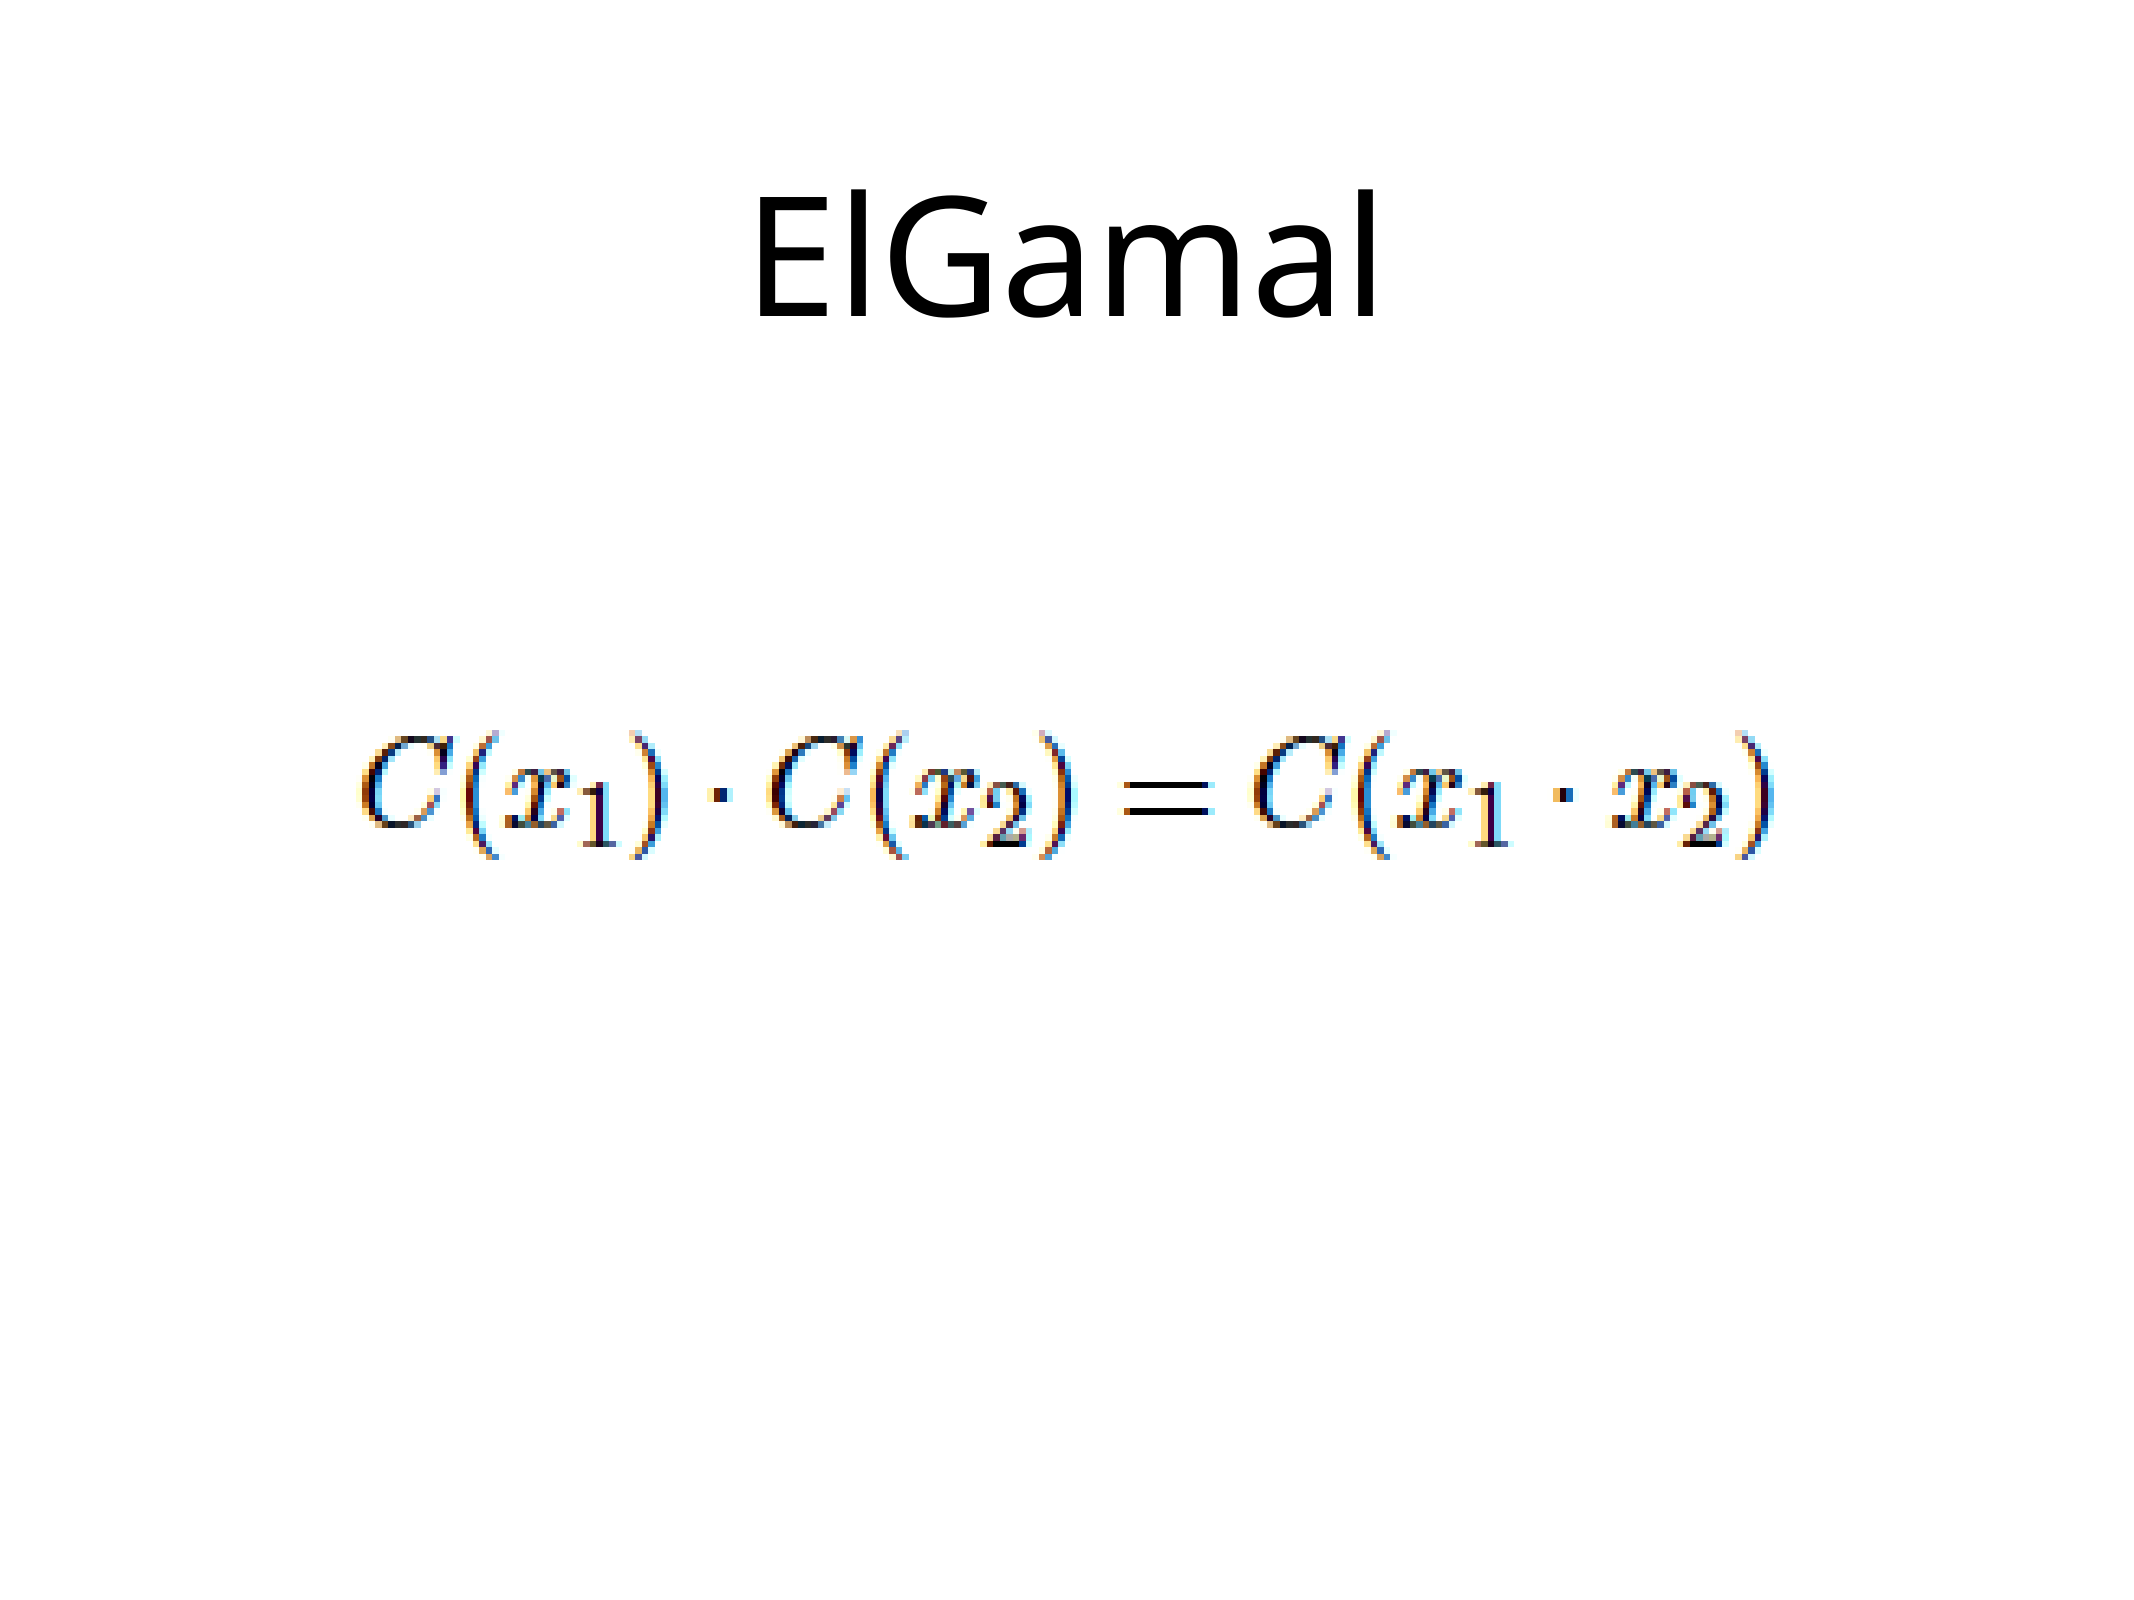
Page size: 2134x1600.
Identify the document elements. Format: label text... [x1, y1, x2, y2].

title ElGamal [155, 72, 1978, 428]
picture [278, 665, 1905, 927]
